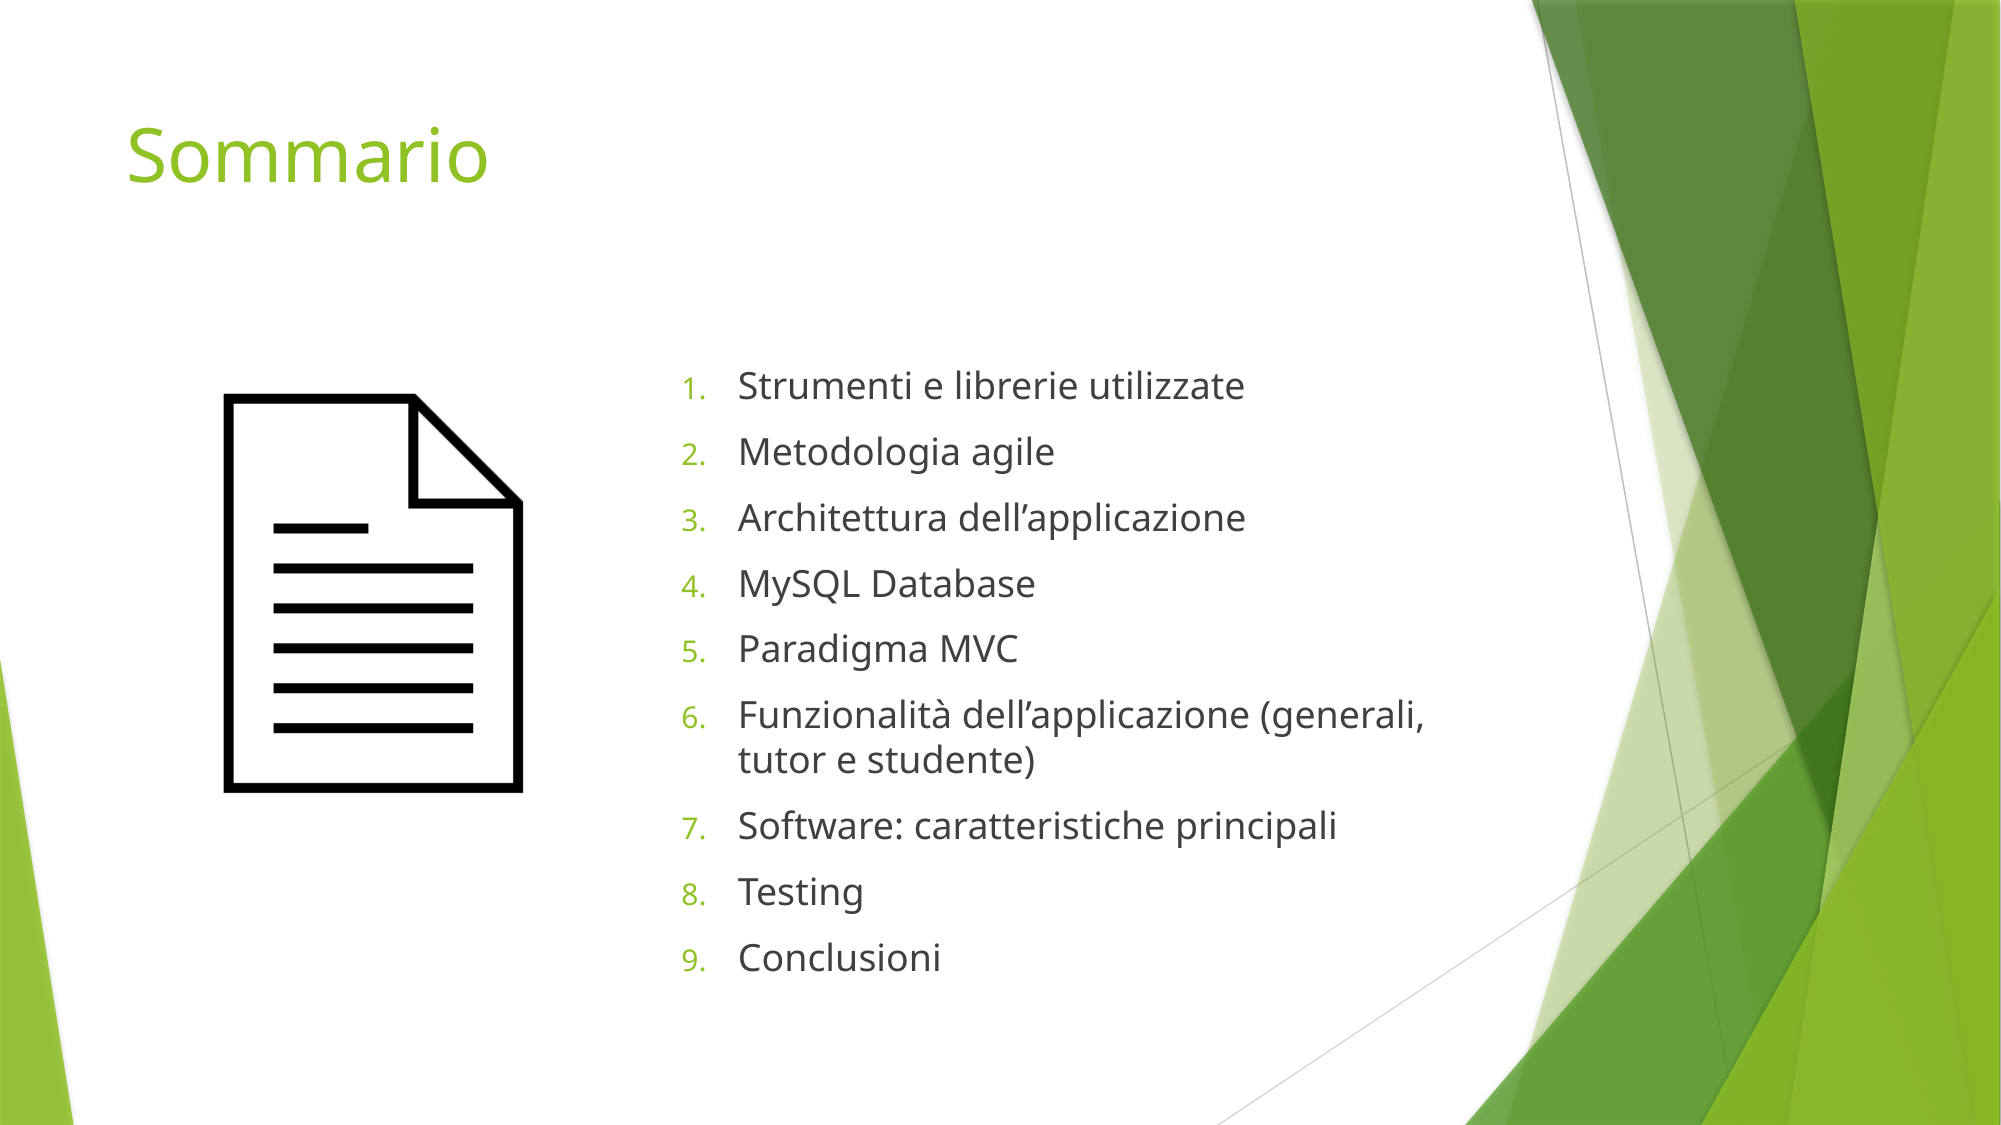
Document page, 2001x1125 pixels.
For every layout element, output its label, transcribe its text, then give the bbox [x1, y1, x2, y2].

list Strumenti e librerie utilizzate Metodologia agile Architettura dell’applicazione MySQL Database Paradigma MVC Funzionalità dell’applicazione (generali, tutor e studente) Software: caratteristiche principali Testing Conclusioni [666, 354, 1521, 992]
picture [133, 353, 613, 833]
title Sommario [111, 99, 1522, 317]
